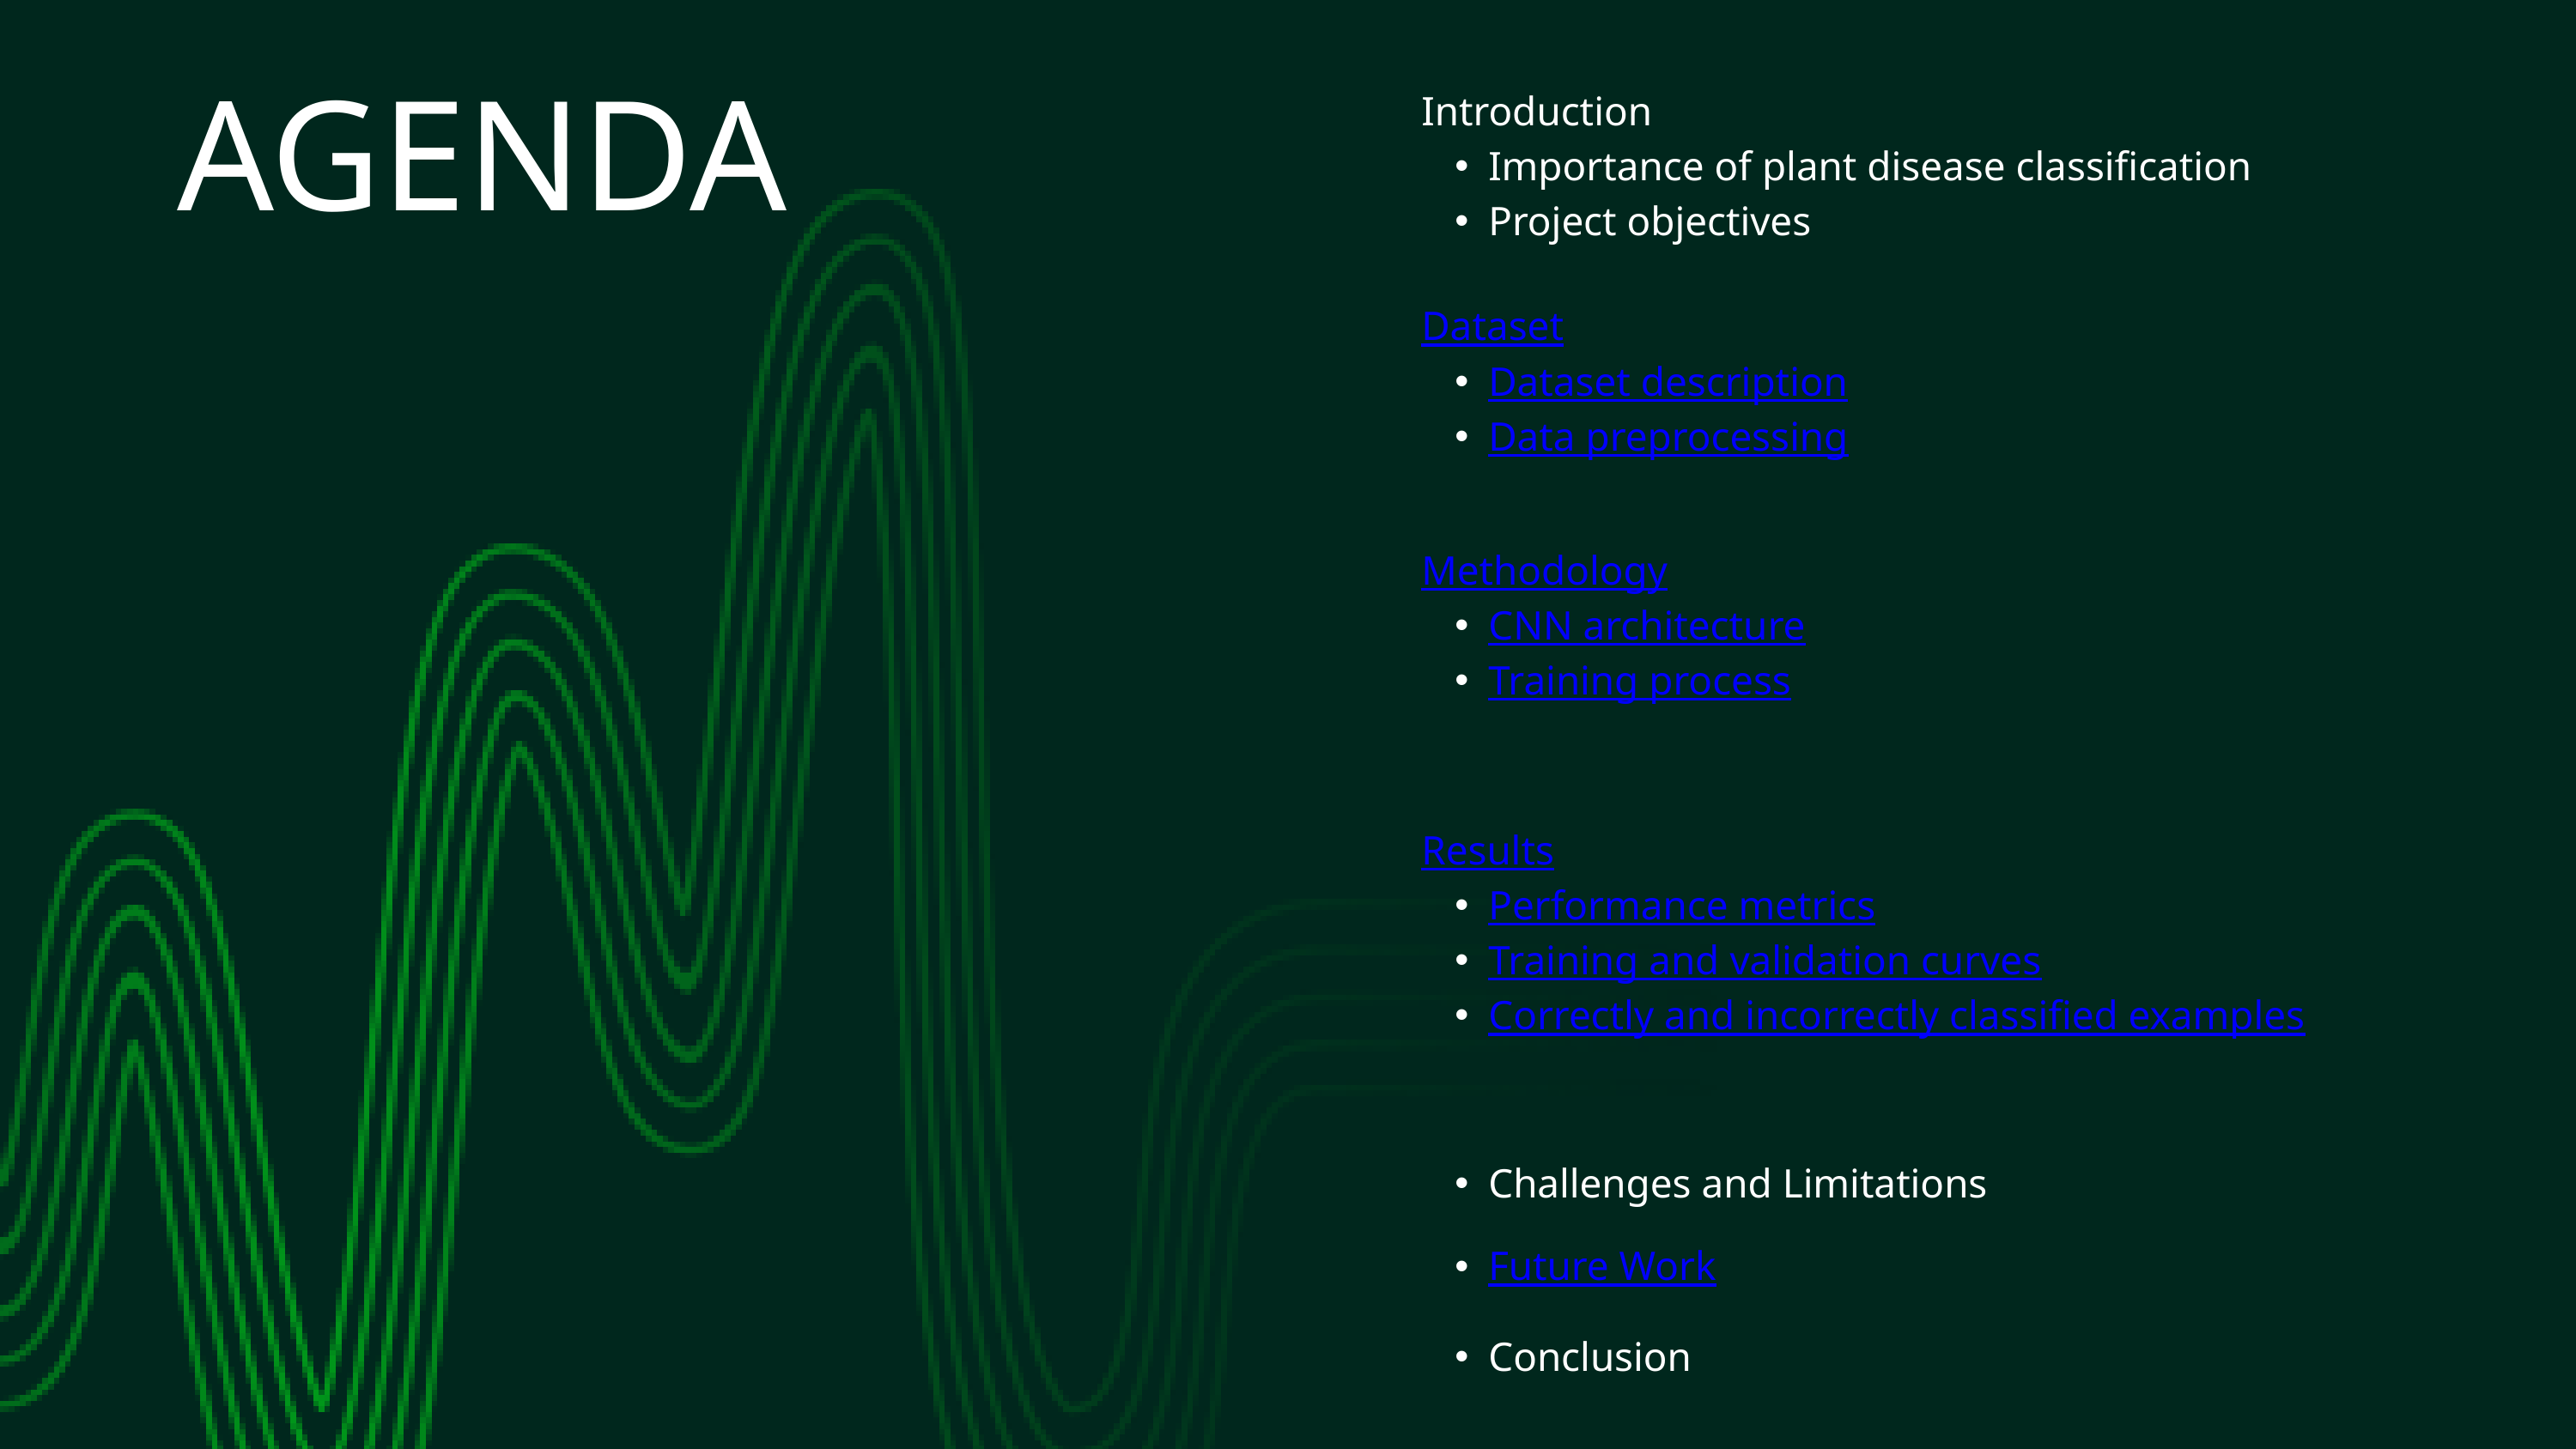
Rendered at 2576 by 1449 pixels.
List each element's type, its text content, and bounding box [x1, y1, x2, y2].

table_cell Conclusion [1421, 1313, 2313, 1397]
table_header Introduction Importance of plant disease classification Project objectives [1421, 44, 2313, 285]
table_cell Results Performance metrics Training and validation curves Correctly and incorrectly classified examples [1421, 773, 2313, 1144]
table_cell Challenges and Limitations [1421, 1144, 2313, 1229]
table_cell Methodology CNN architecture Training process [1421, 530, 2313, 773]
text_box AGENDA [177, 88, 1203, 241]
text_box [0, 189, 1723, 1449]
table_cell Future Work [1421, 1229, 2313, 1313]
table_cell Dataset Dataset description Data preprocessing [1421, 285, 2313, 530]
